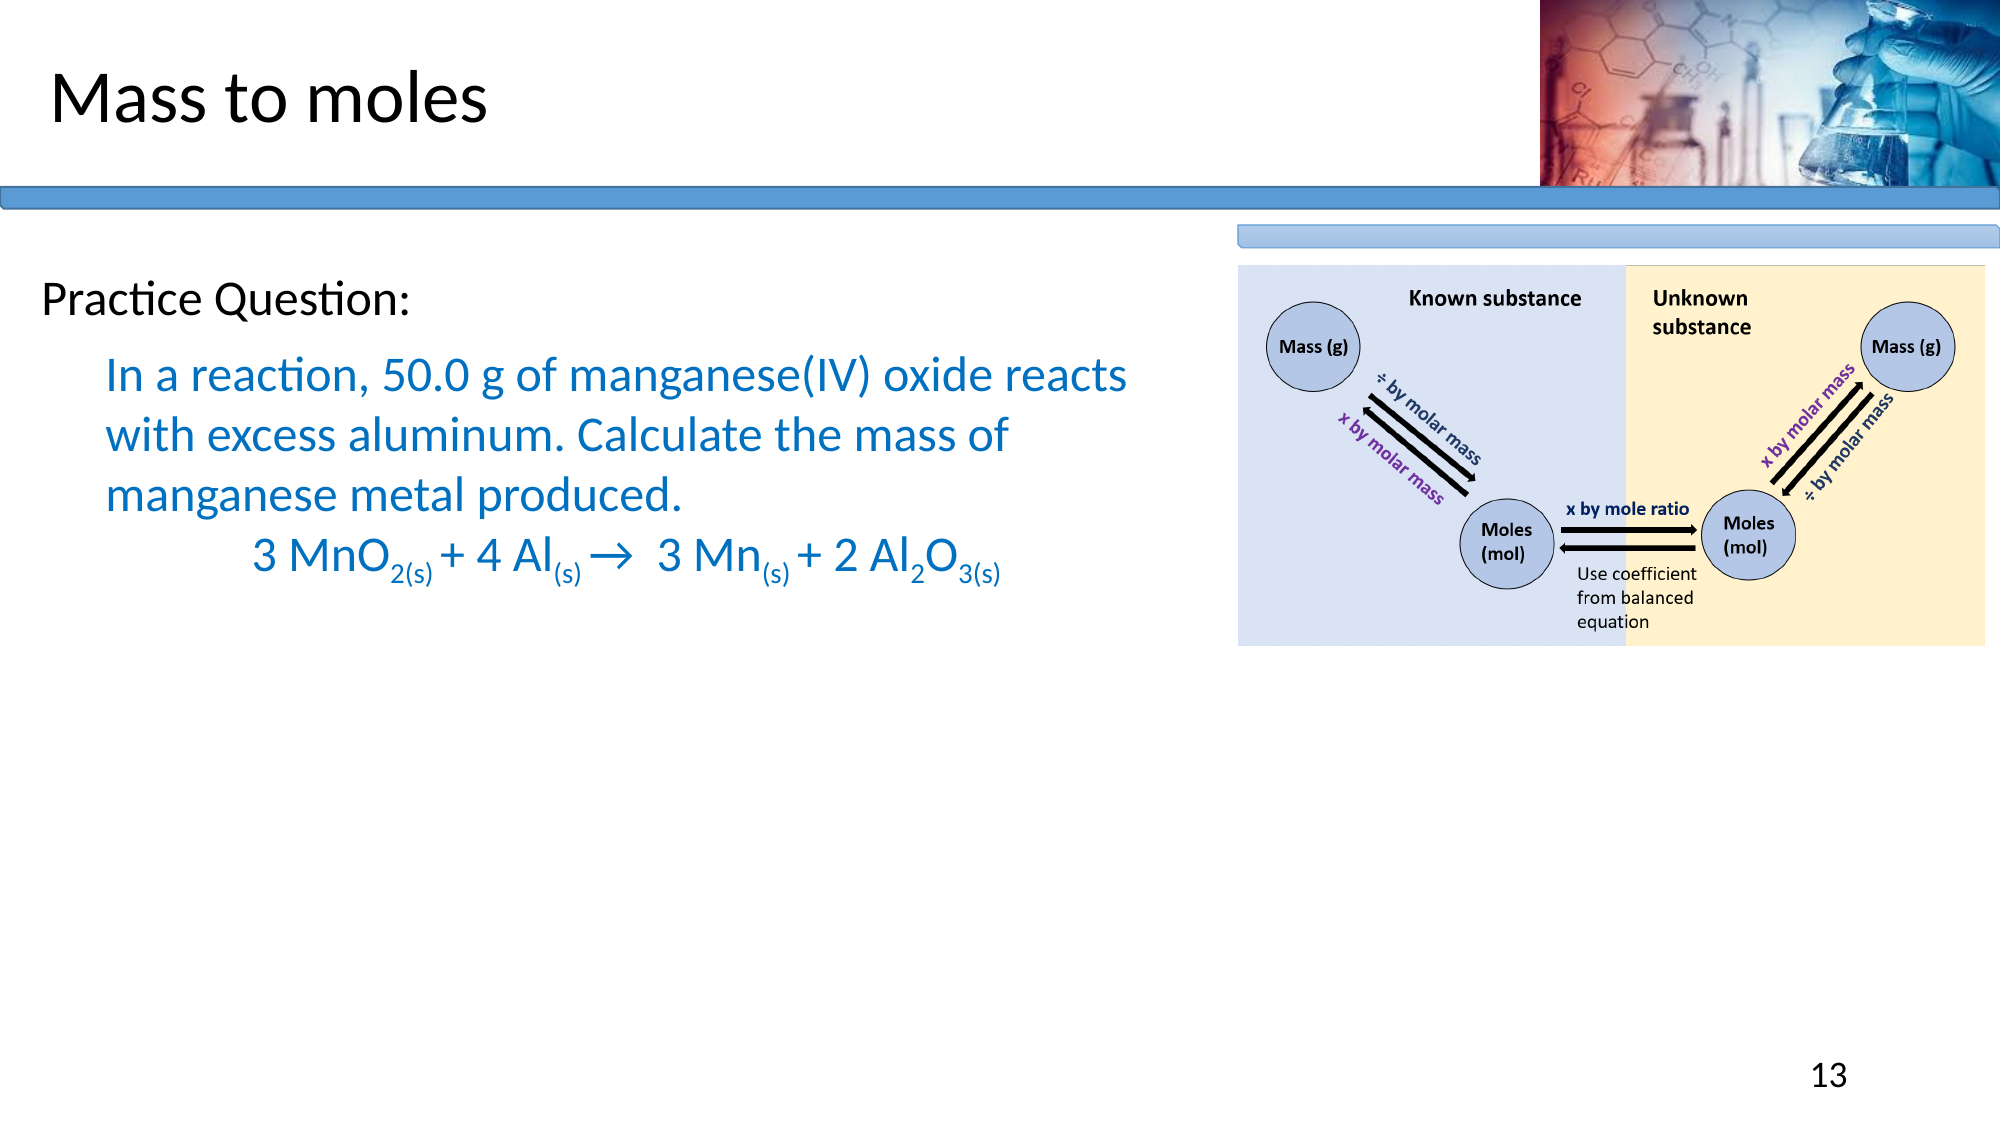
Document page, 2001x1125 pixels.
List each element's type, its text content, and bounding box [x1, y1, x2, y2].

picture [1237, 265, 1985, 646]
text_box Practice Question: [26, 258, 1219, 334]
text_box [1237, 224, 2000, 249]
text_box [0, 185, 2000, 210]
slide_number 13 [1412, 1042, 1863, 1103]
text_box In a reaction, 50.0 g of manganese(IV) oxide reacts with excess aluminum. Calculate the mass of manganese metal produced. 3 MnO2(s) + 4 Al(s) → 3 Mn(s) + 2 Al2O3(s) [90, 334, 1188, 598]
text_box Mass to moles [34, 40, 1324, 146]
picture [1540, 0, 2000, 191]
